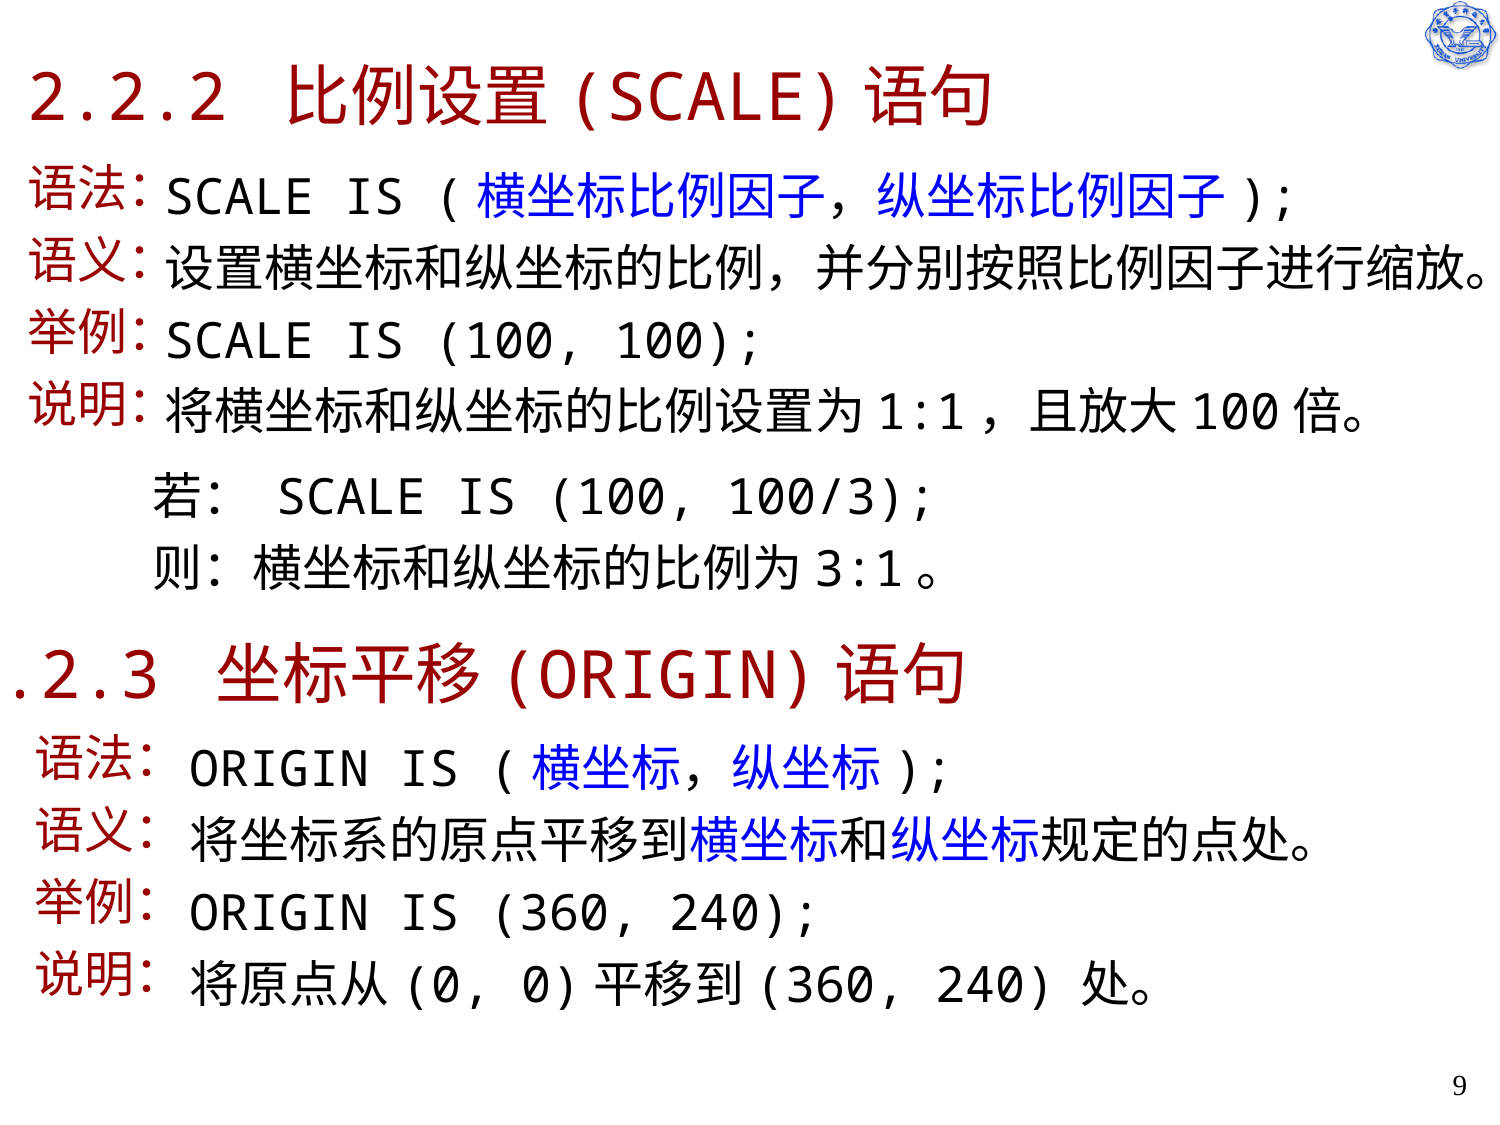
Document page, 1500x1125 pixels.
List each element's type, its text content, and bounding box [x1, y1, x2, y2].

slide_number 8 [1169, 1058, 1483, 1104]
text_box SCALE IS (横坐标比例因子，纵坐标比例因子); 设置横坐标和纵坐标的比例，并分别按照比例因子进行缩放。 SCALE IS (100, 100); 将横坐标和纵坐标的比例设置为1:1，且放大100倍。 [150, 144, 1500, 448]
title 2.2.2 比例设置(SCALE)语句 [12, 50, 1288, 138]
picture [1423, 0, 1500, 70]
text_box 语法： 语义： 举例： 说明： [19, 720, 175, 1011]
text_box 语法： 语义： 举例： 说明： [12, 137, 193, 441]
text_box 若： SCALE IS (100, 100/3); 则：横坐标和纵坐标的比例为3:1。 [138, 444, 982, 604]
text_box ORIGIN IS (横坐标，纵坐标); 将坐标系的原点平移到横坐标和纵坐标规定的点处。 ORIGIN IS (360, 240); 将原点从(0, 0)平移到(360, 240) 处。 [175, 717, 1355, 1021]
text_box 2.2.3 坐标平移(ORIGIN)语句 [0, 624, 983, 720]
